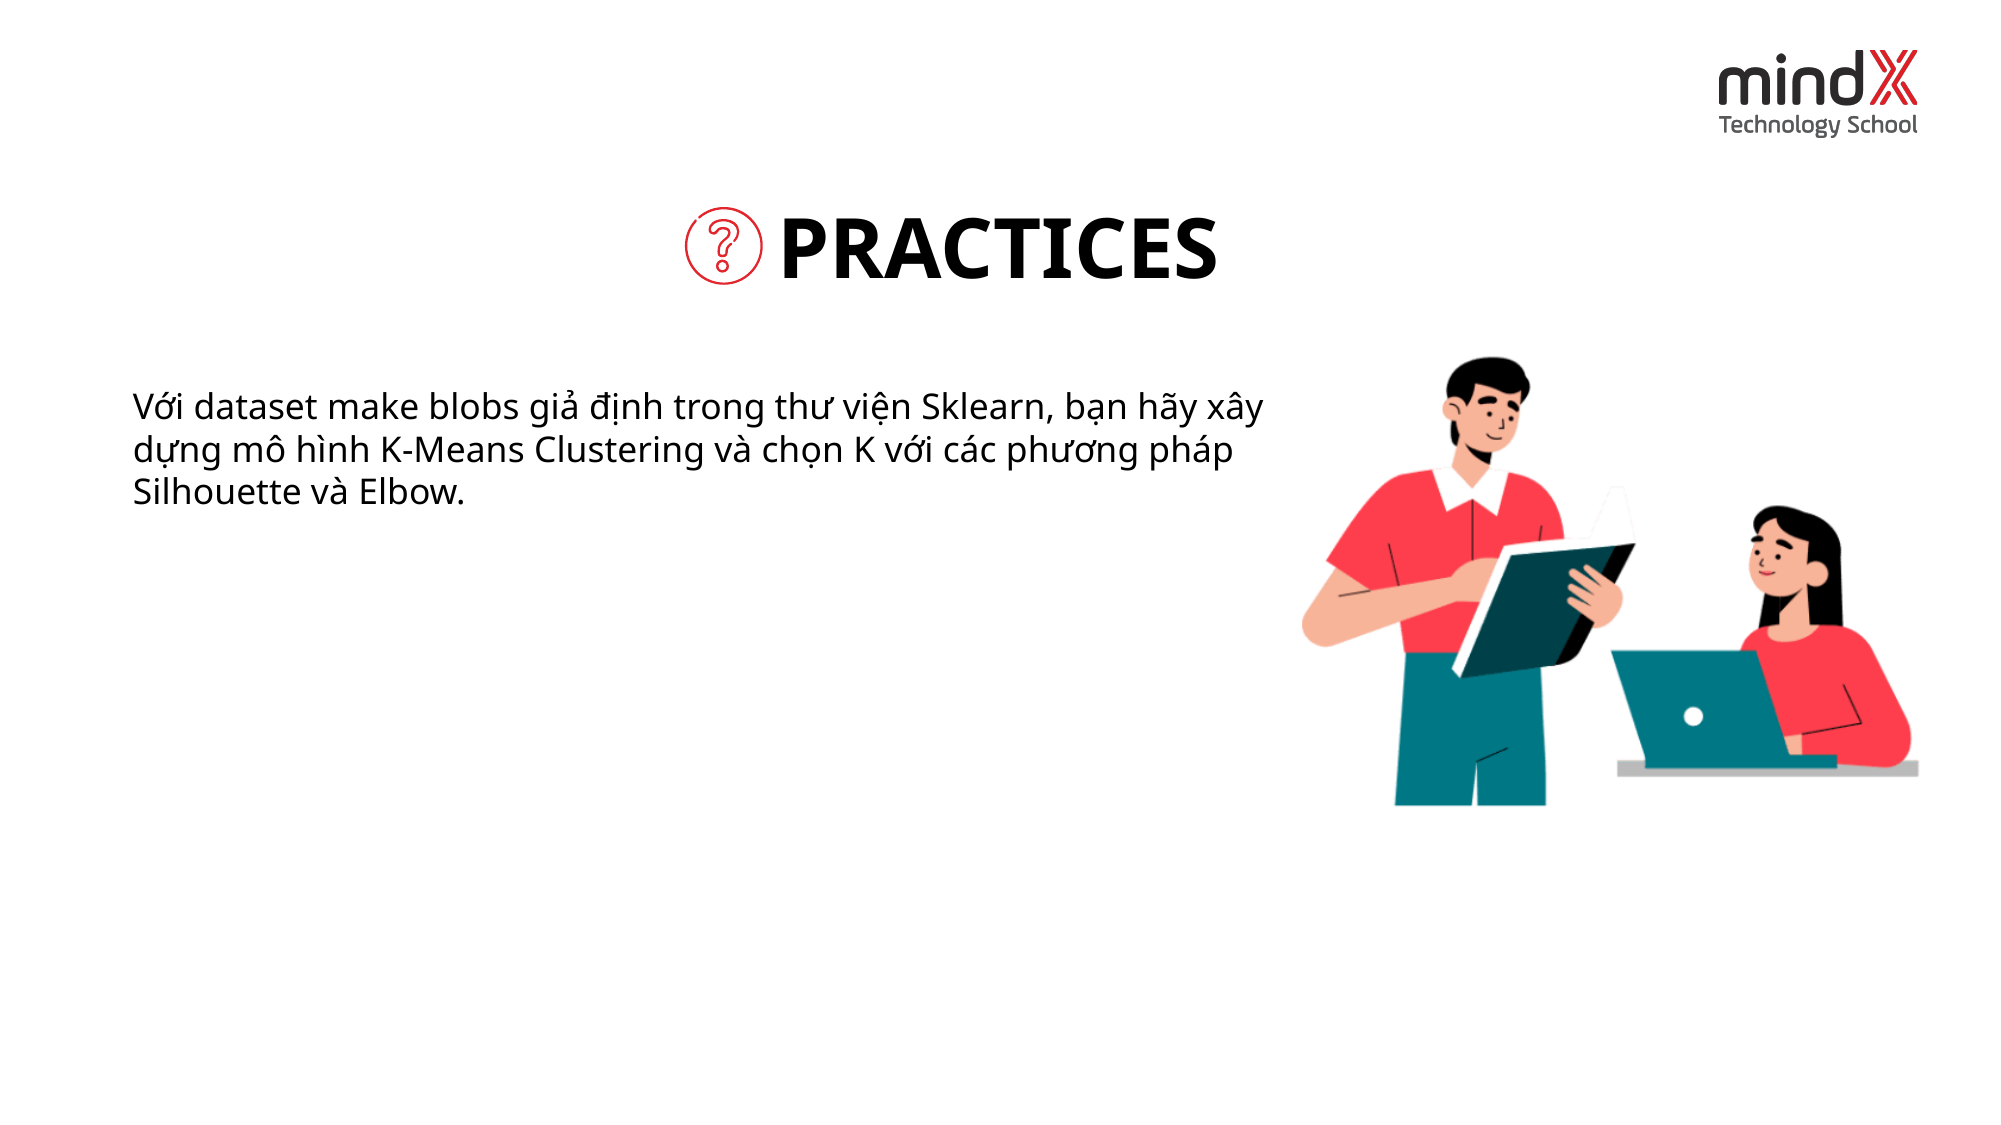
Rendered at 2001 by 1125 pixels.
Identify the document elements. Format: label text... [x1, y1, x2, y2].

picture [1276, 334, 1952, 846]
picture [1719, 50, 1918, 138]
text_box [624, 187, 1352, 305]
text_box Với dataset make blobs giả định trong thư viện Sklearn, bạn hãy xây dựng mô hình K-Means Clustering và chọn K với các phương pháp Silhouette và Elbow. [117, 369, 1270, 550]
